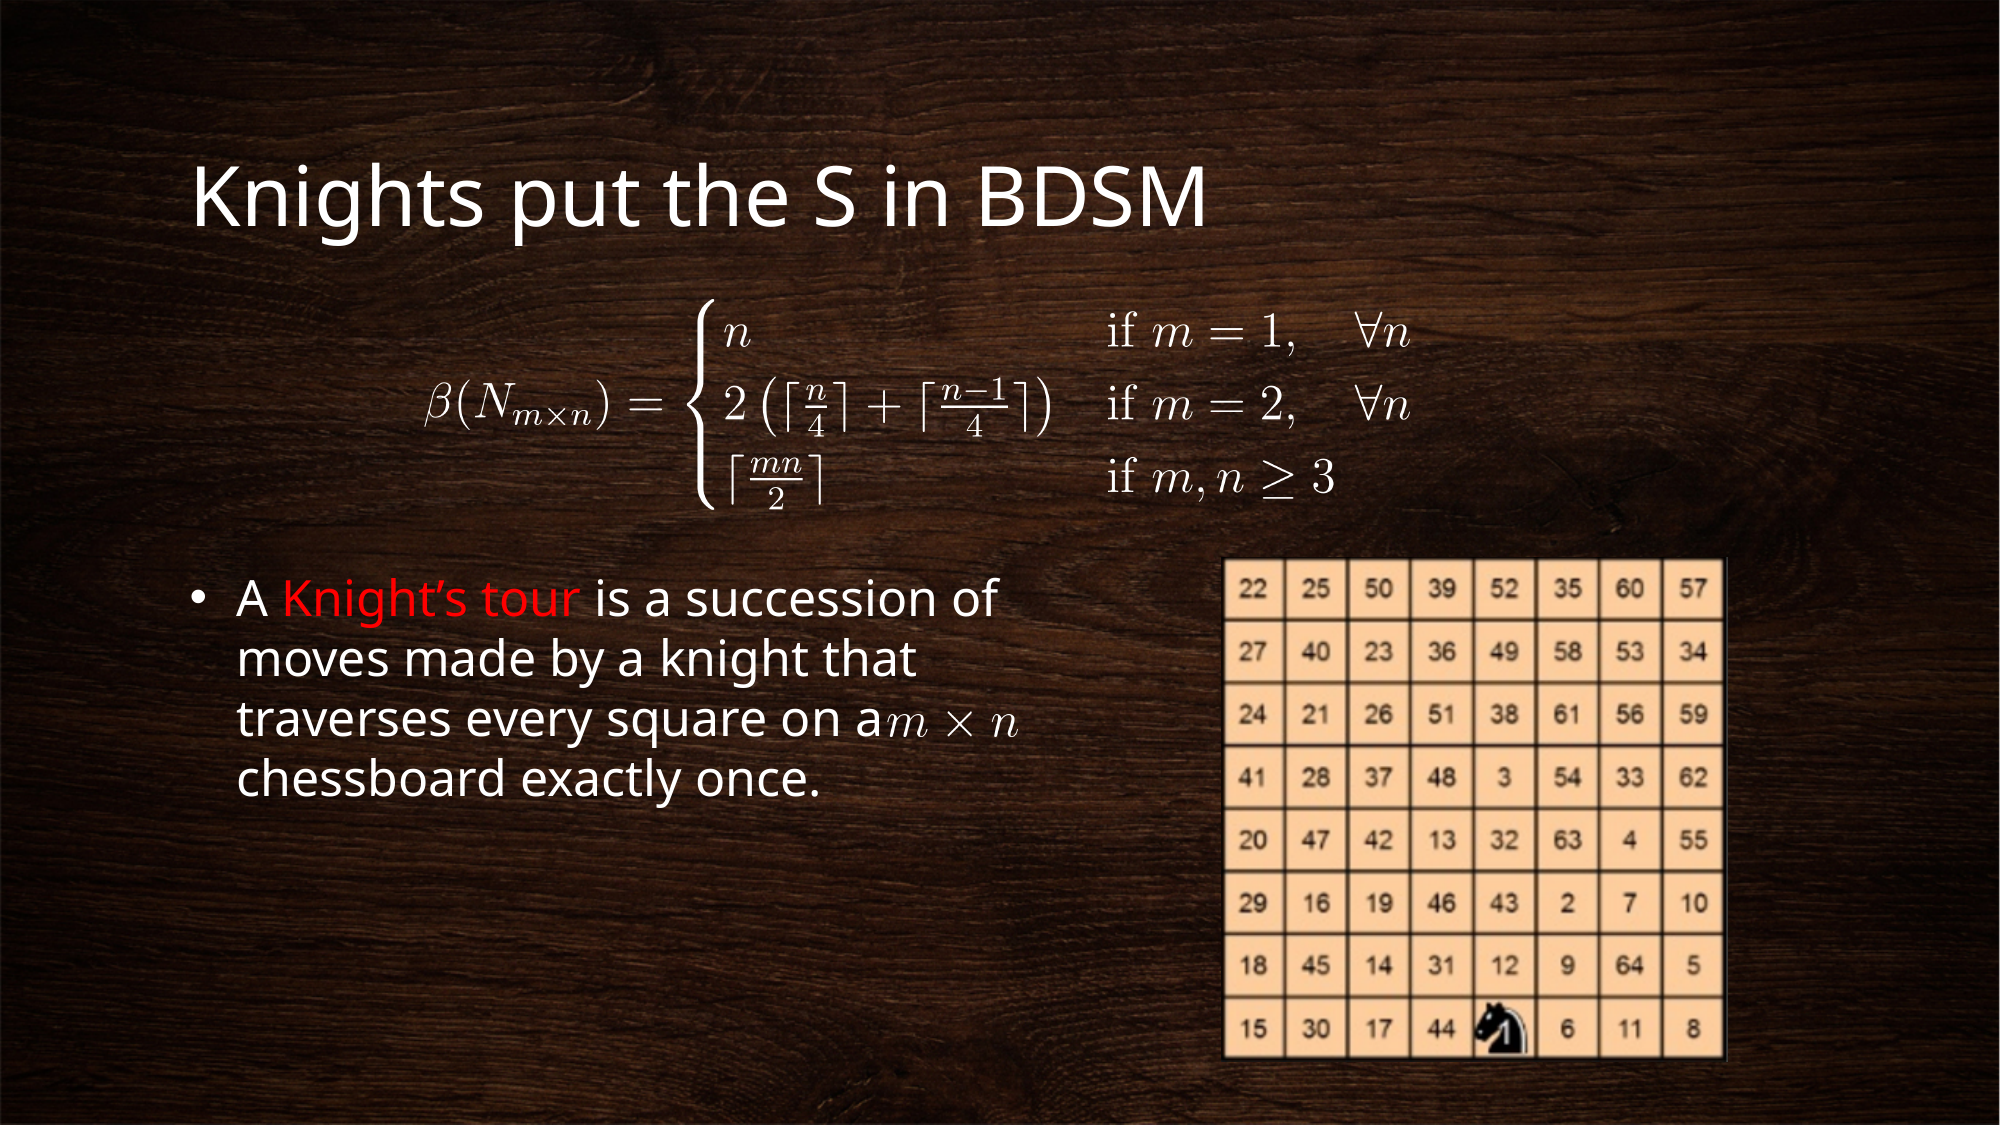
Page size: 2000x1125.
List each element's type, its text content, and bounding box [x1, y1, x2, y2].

picture [0, 0, 2000, 1125]
text_box A Knight’s tour is a succession of moves made by a knight that traverses every square on a chessboard exactly once. [174, 559, 1113, 875]
title Knights put the S in BDSM [174, 62, 1313, 250]
